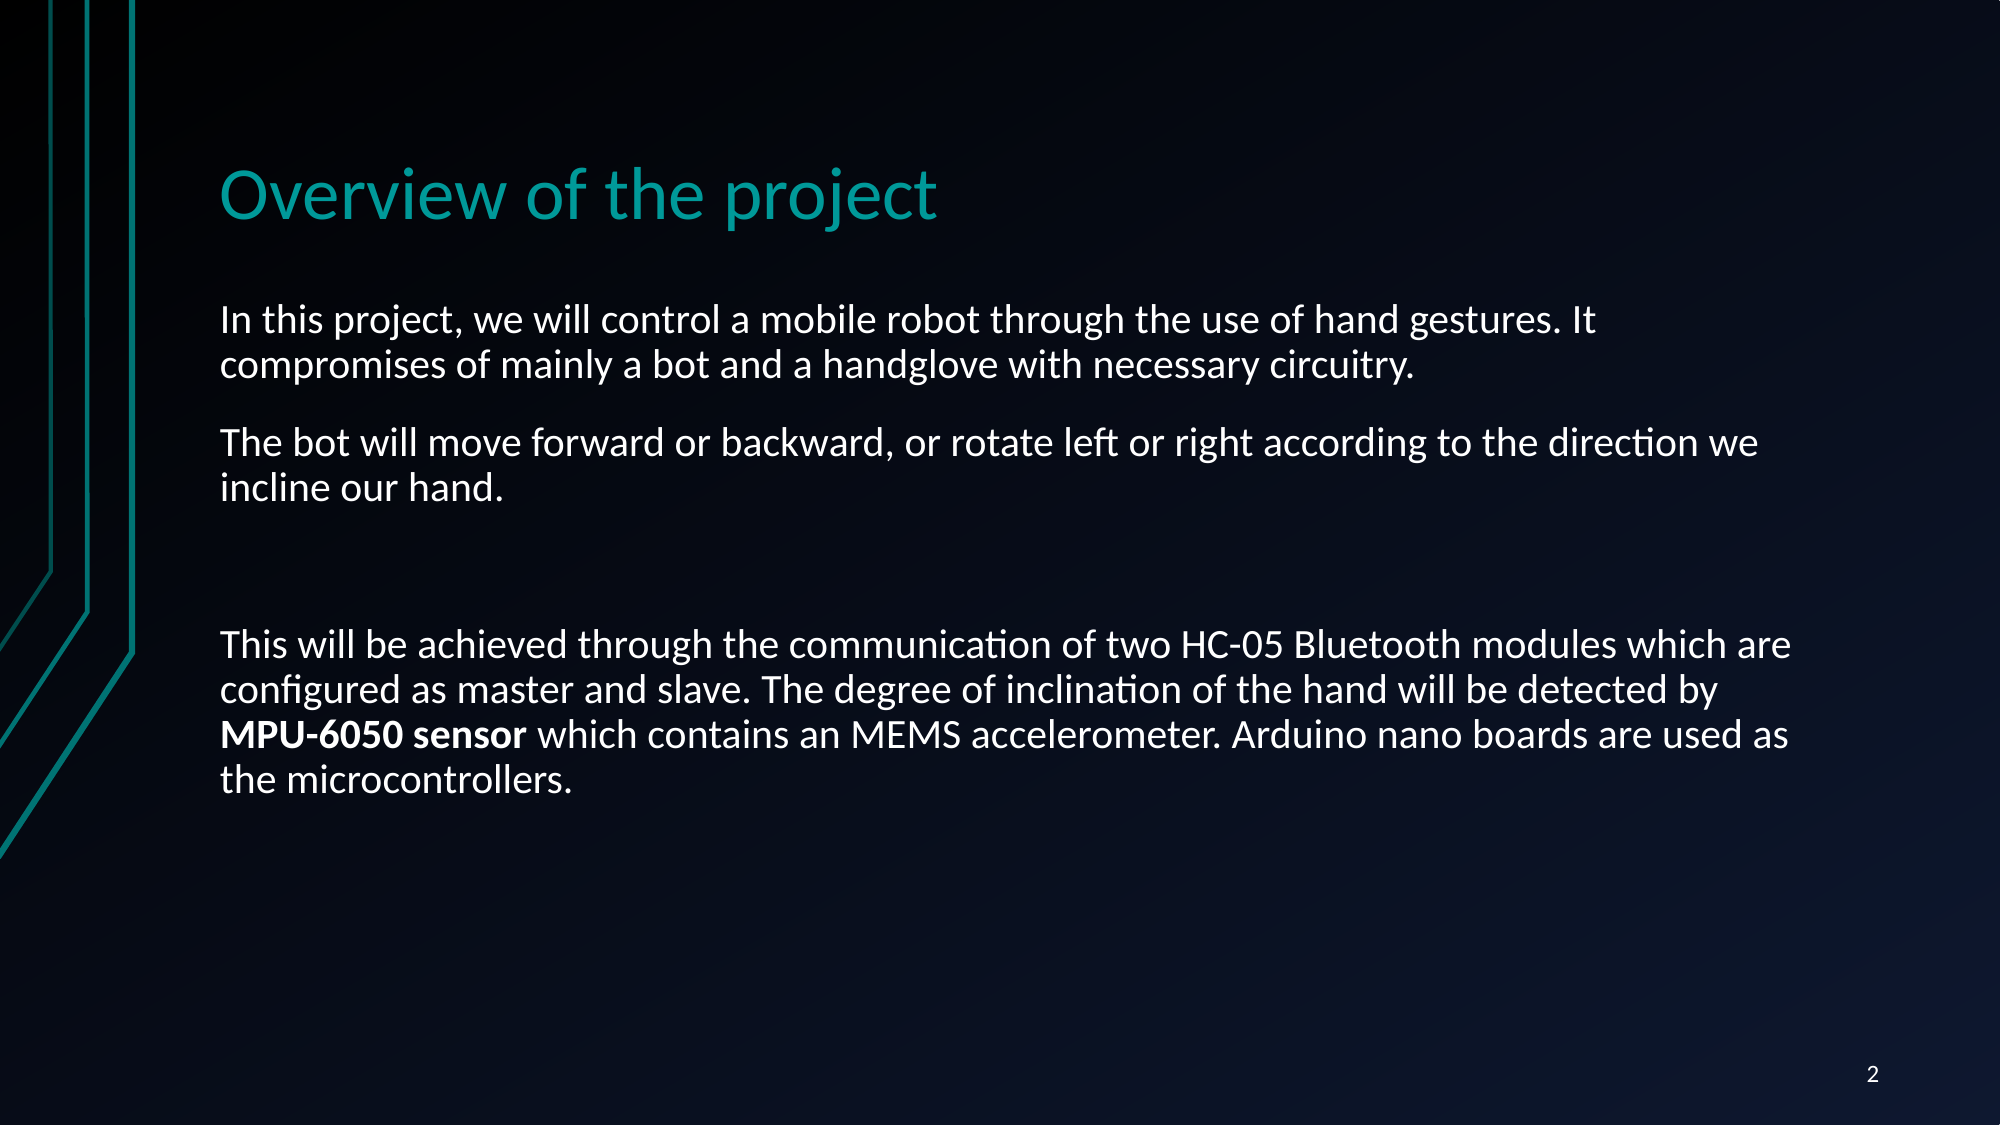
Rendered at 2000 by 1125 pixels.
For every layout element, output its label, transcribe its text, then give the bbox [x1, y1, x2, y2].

title Overview of the project [199, 45, 1900, 246]
list In this project, we will control a mobile robot through the use of hand gestures. It compromises of mainly a bot and a handglove with necessary circuitry. The bot will move forward or backward, or rotate left or right according to the direction we incline our hand. This will be achieved through the communication of two HC-05 Bluetooth modules which are configured as master and slave. The degree of inclination of the hand will be detected by MPU-6050 sensor which contains an MEMS accelerometer. Arduino nano boards are used as the microcontrollers. [199, 287, 1825, 855]
slide_number 2 [1732, 1042, 1900, 1103]
